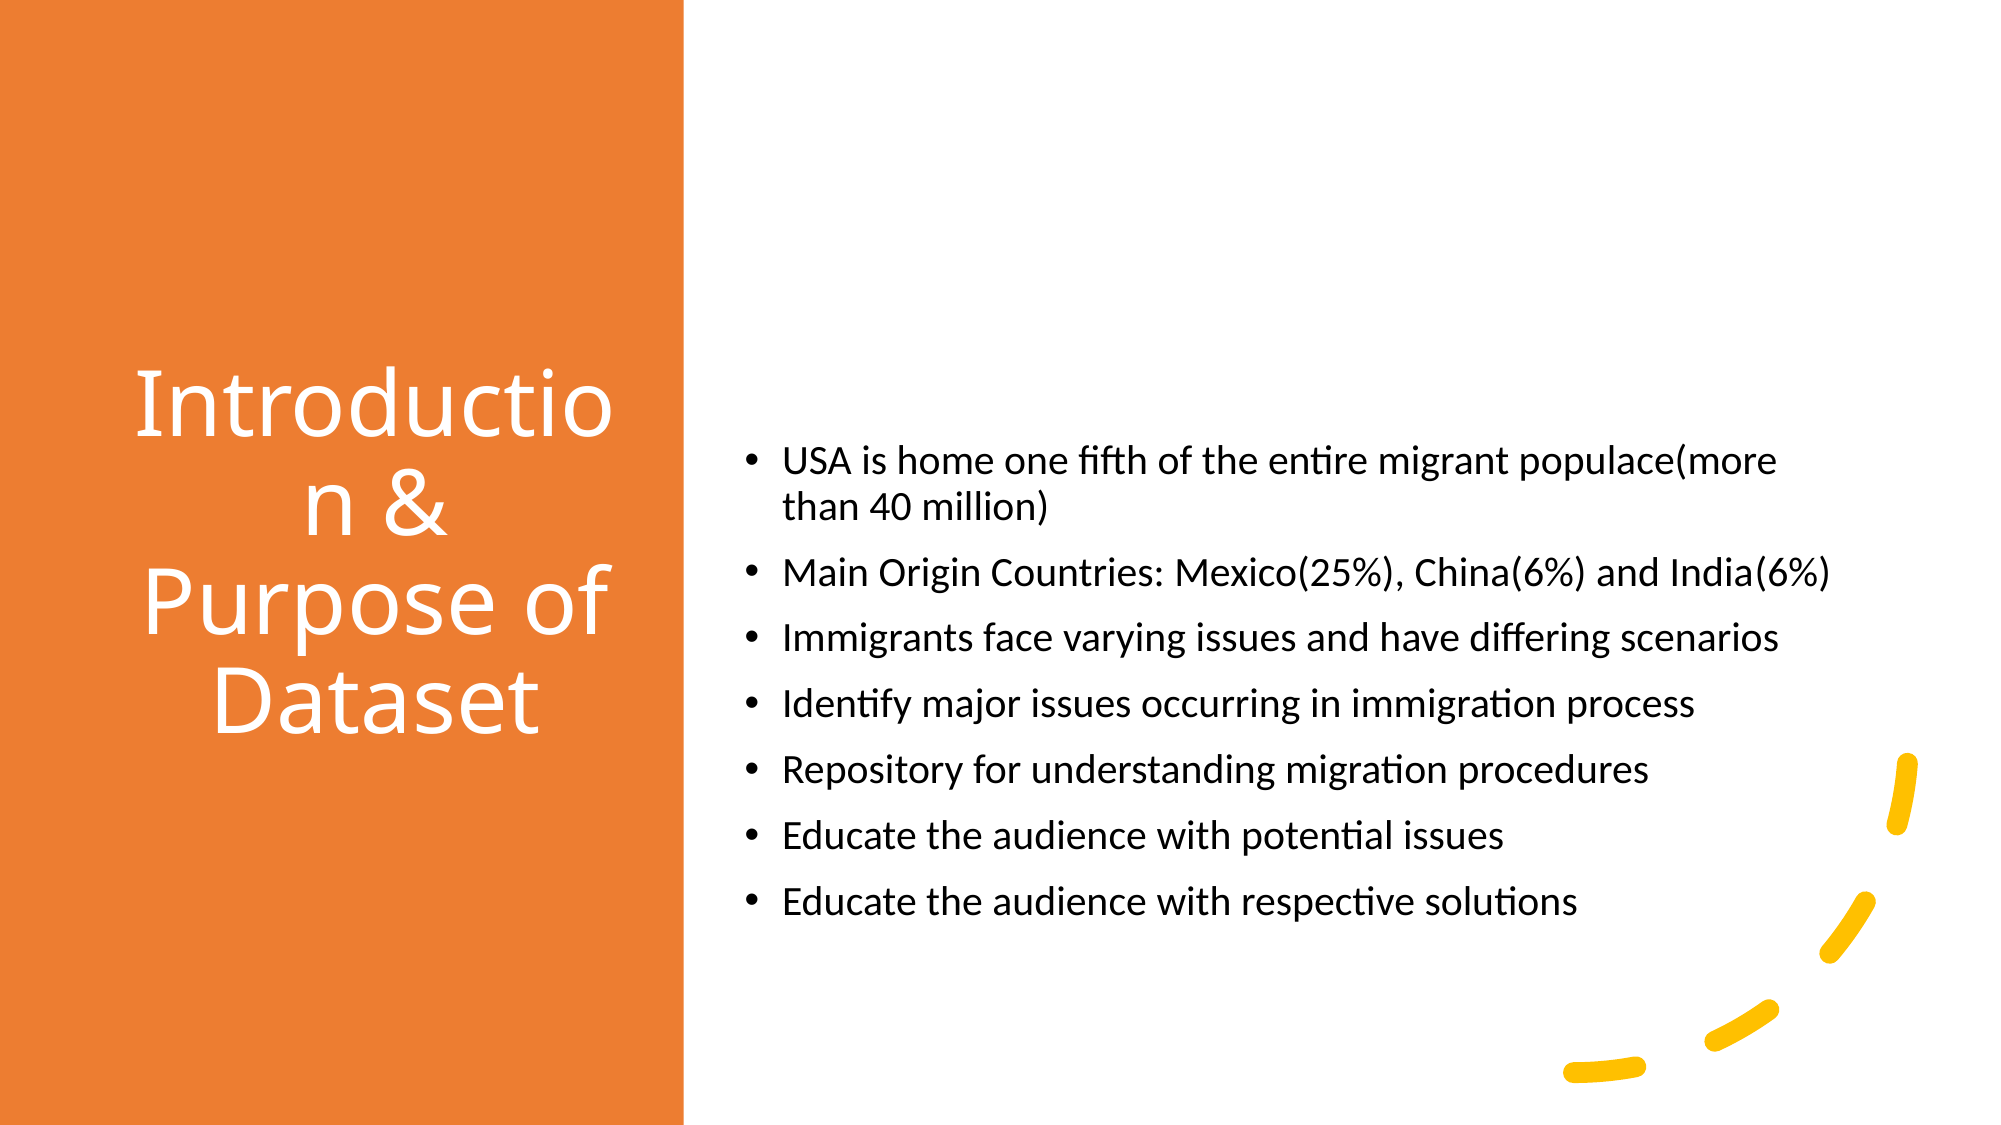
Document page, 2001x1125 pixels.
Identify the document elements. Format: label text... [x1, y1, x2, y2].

list USA is home one fifth of the entire migrant populace(more than 40 million) Main Origin Countries: Mexico(25%), China(6%) and India(6%) Immigrants face varying issues and have differing scenarios Identify major issues occurring in immigration process Repository for understanding migration procedures Educate the audience with potential issues Educate the audience with respective solutions [729, 97, 1863, 1014]
text_box [0, 0, 685, 1125]
title Introduction & Purpose of Dataset [112, 97, 638, 1014]
text_box [1863, 737, 1909, 907]
text_box [1572, 1014, 1764, 1074]
text_box [685, 0, 2000, 1125]
